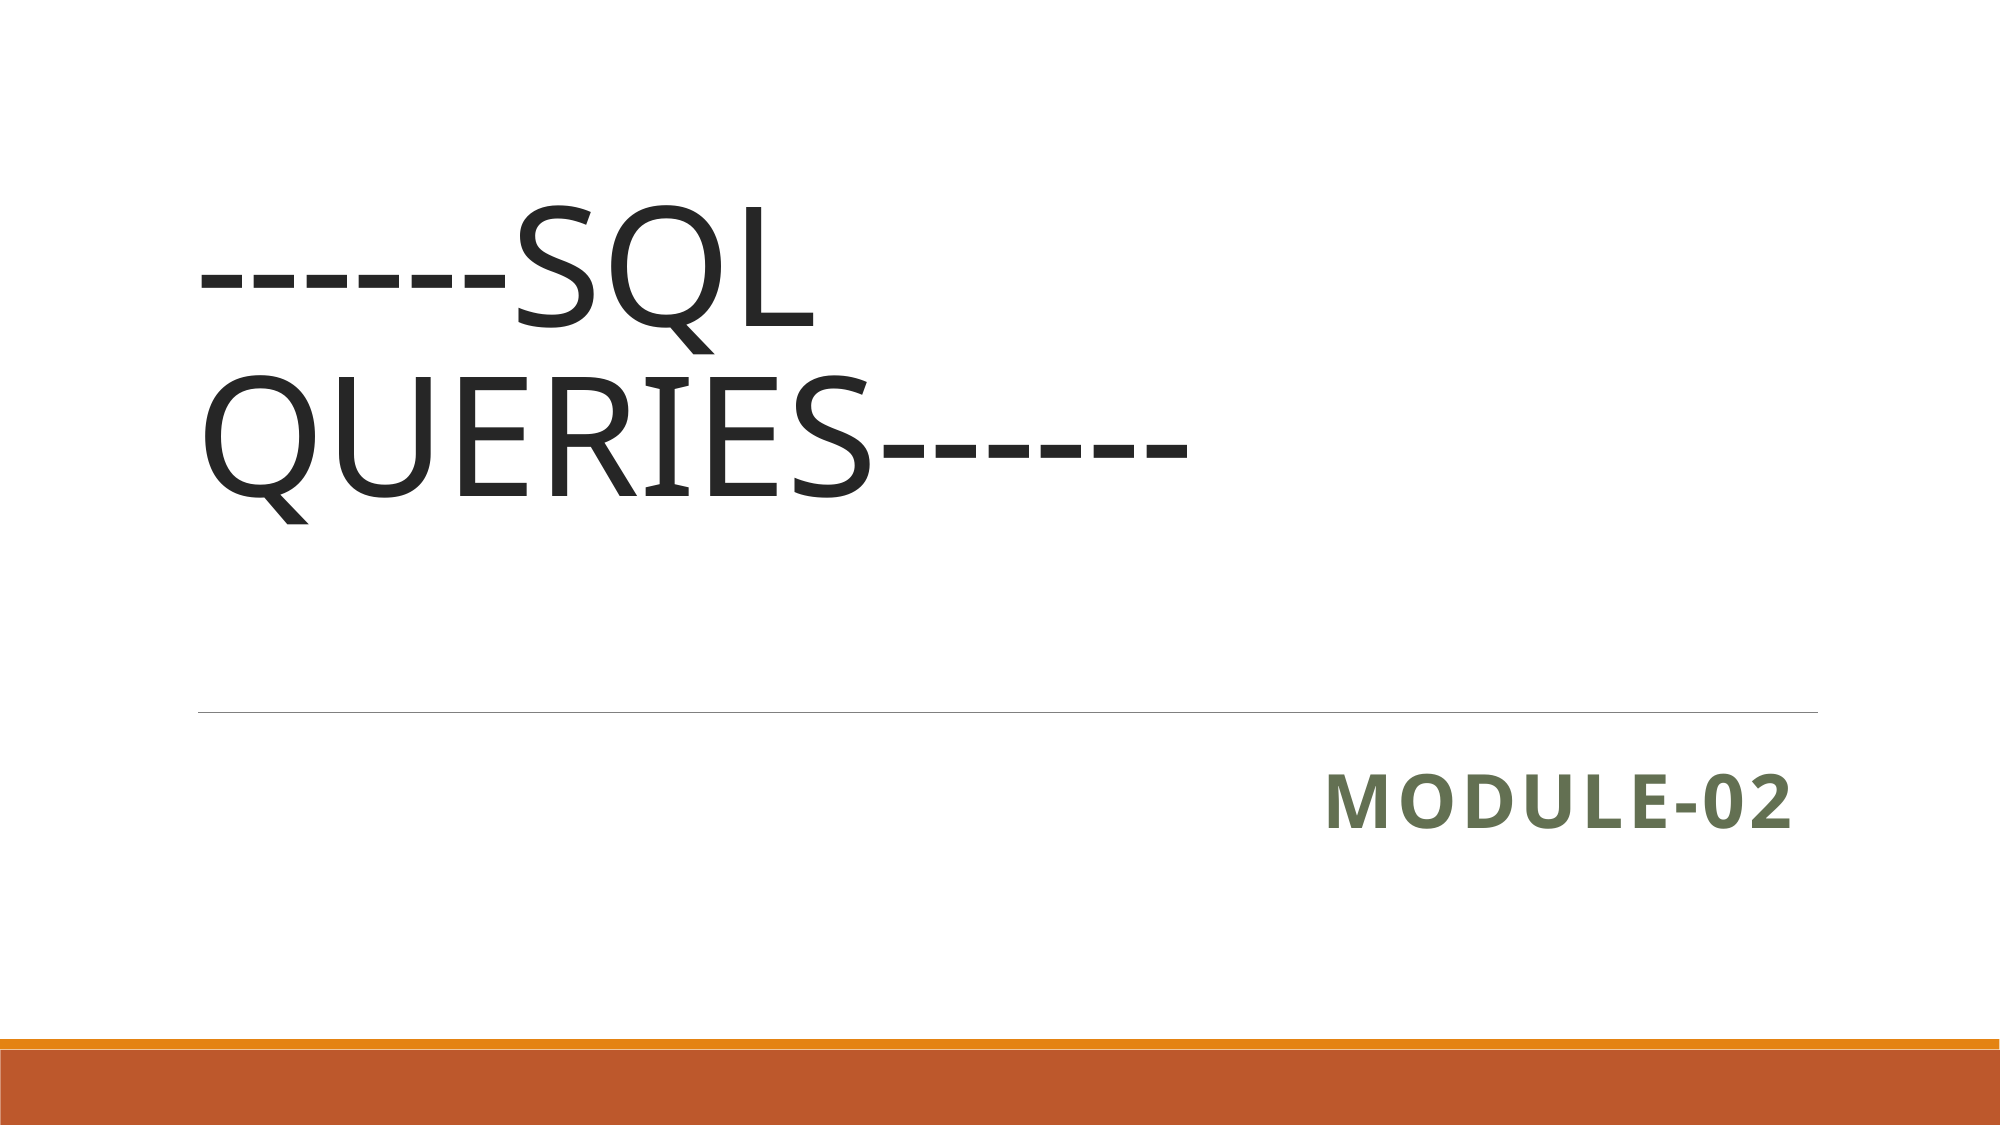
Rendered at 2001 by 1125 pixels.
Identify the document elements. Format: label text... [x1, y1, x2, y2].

subtitle MODULE-02 [1307, 756, 1831, 919]
title ------SQL QUERIES------ [180, 59, 1830, 538]
